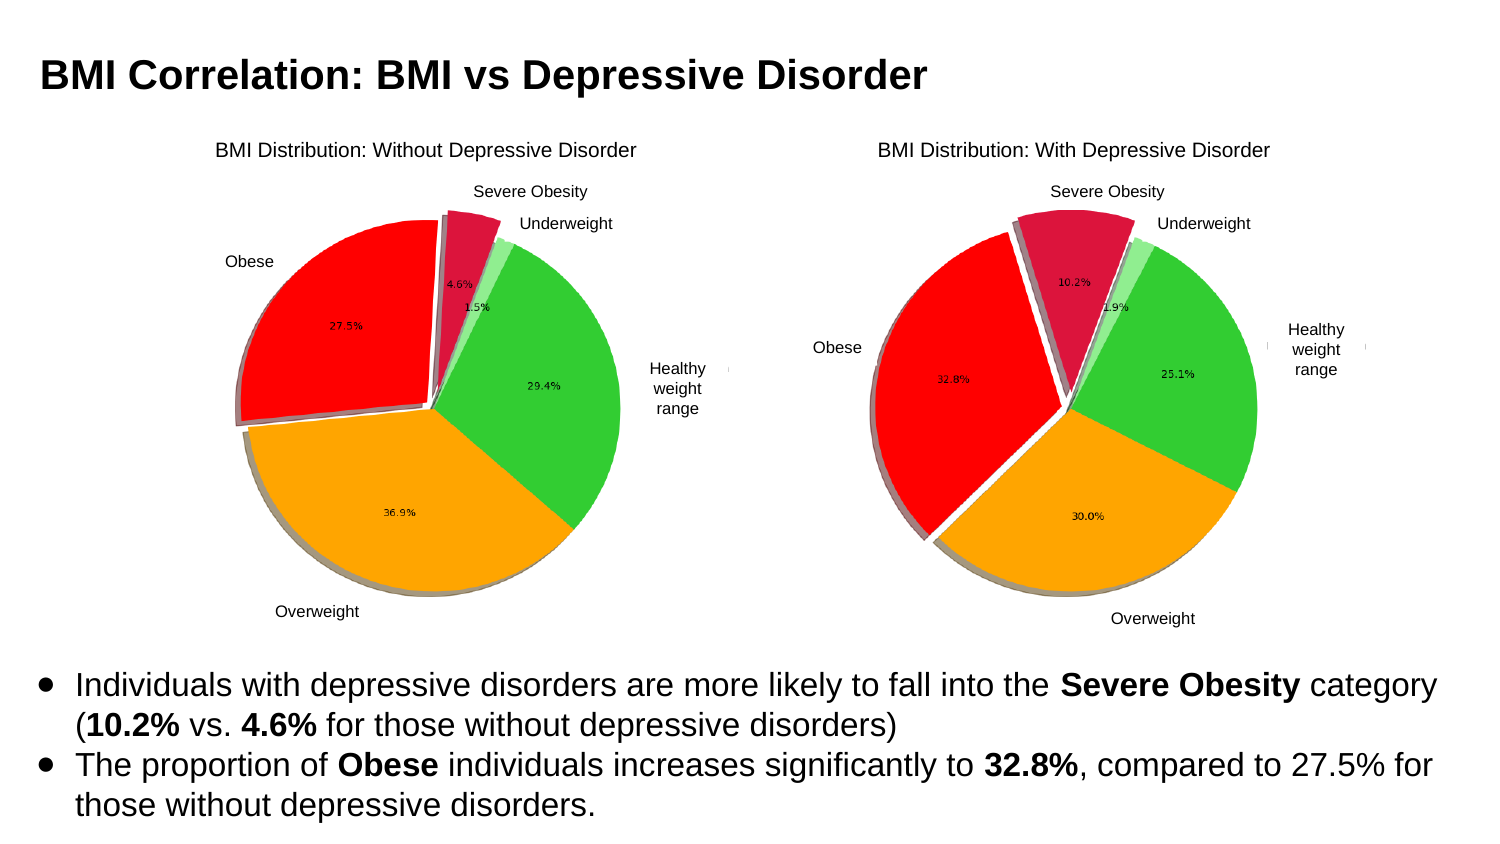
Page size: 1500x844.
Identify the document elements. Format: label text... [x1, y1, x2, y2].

title BMI Correlation: BMI vs Depressive Disorder [24, 25, 1423, 120]
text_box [743, 108, 1405, 702]
text_box Individuals with depressive disorders are more likely to fall into the Severe Obesity category (10.2% vs. 4.6% for those without depressive disorders) The proportion of Obese individuals increases significantly to 32.8%, compared to 27.5% for those without depressive disorders. [0, 648, 1500, 800]
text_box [95, 108, 742, 702]
